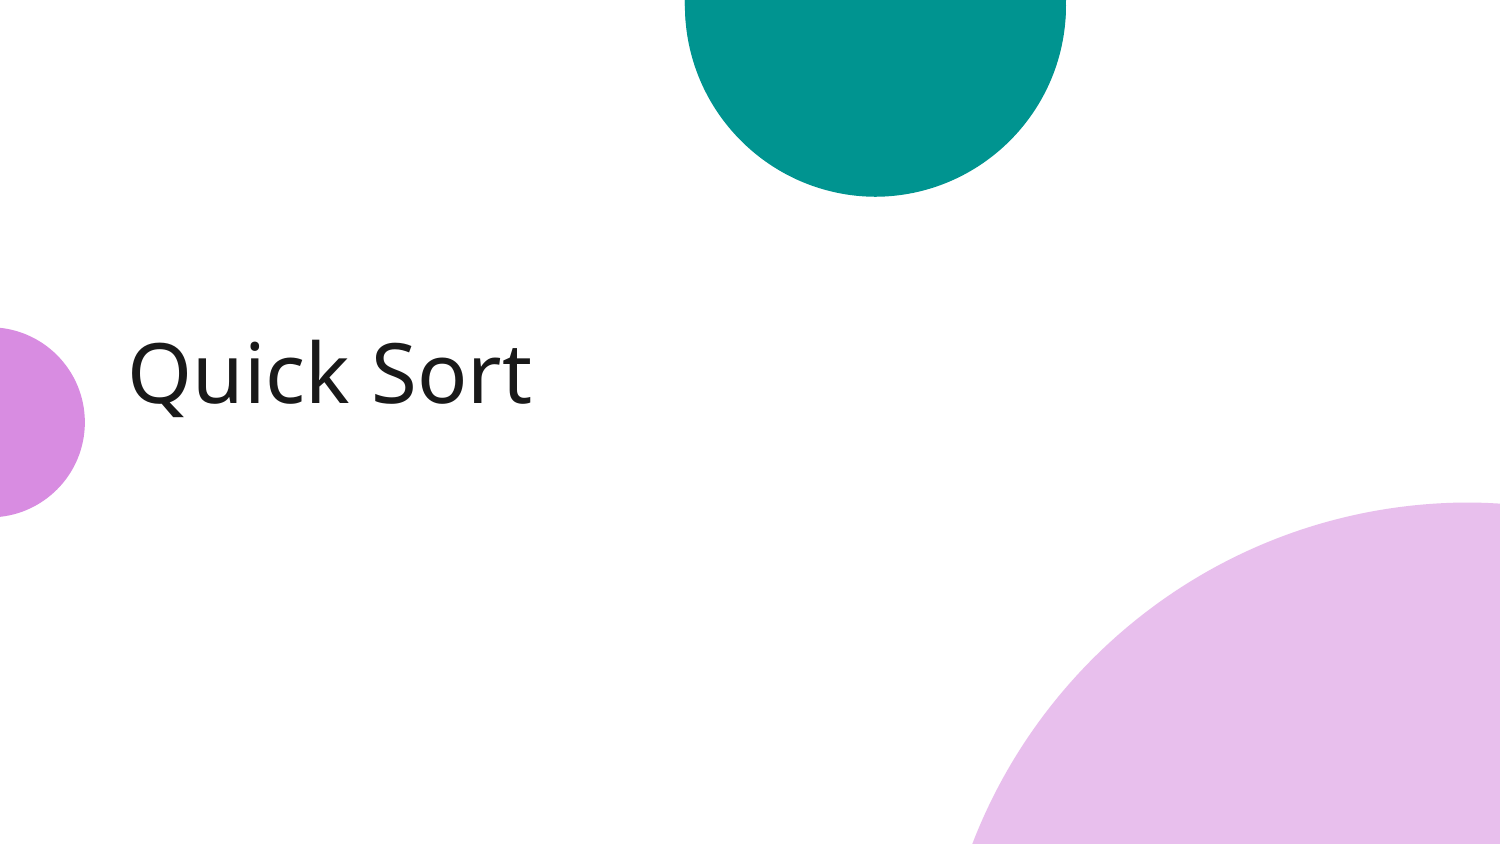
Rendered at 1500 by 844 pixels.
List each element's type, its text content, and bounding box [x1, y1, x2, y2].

text_box Quick Sort [127, 320, 774, 421]
text_box [684, 0, 1067, 197]
